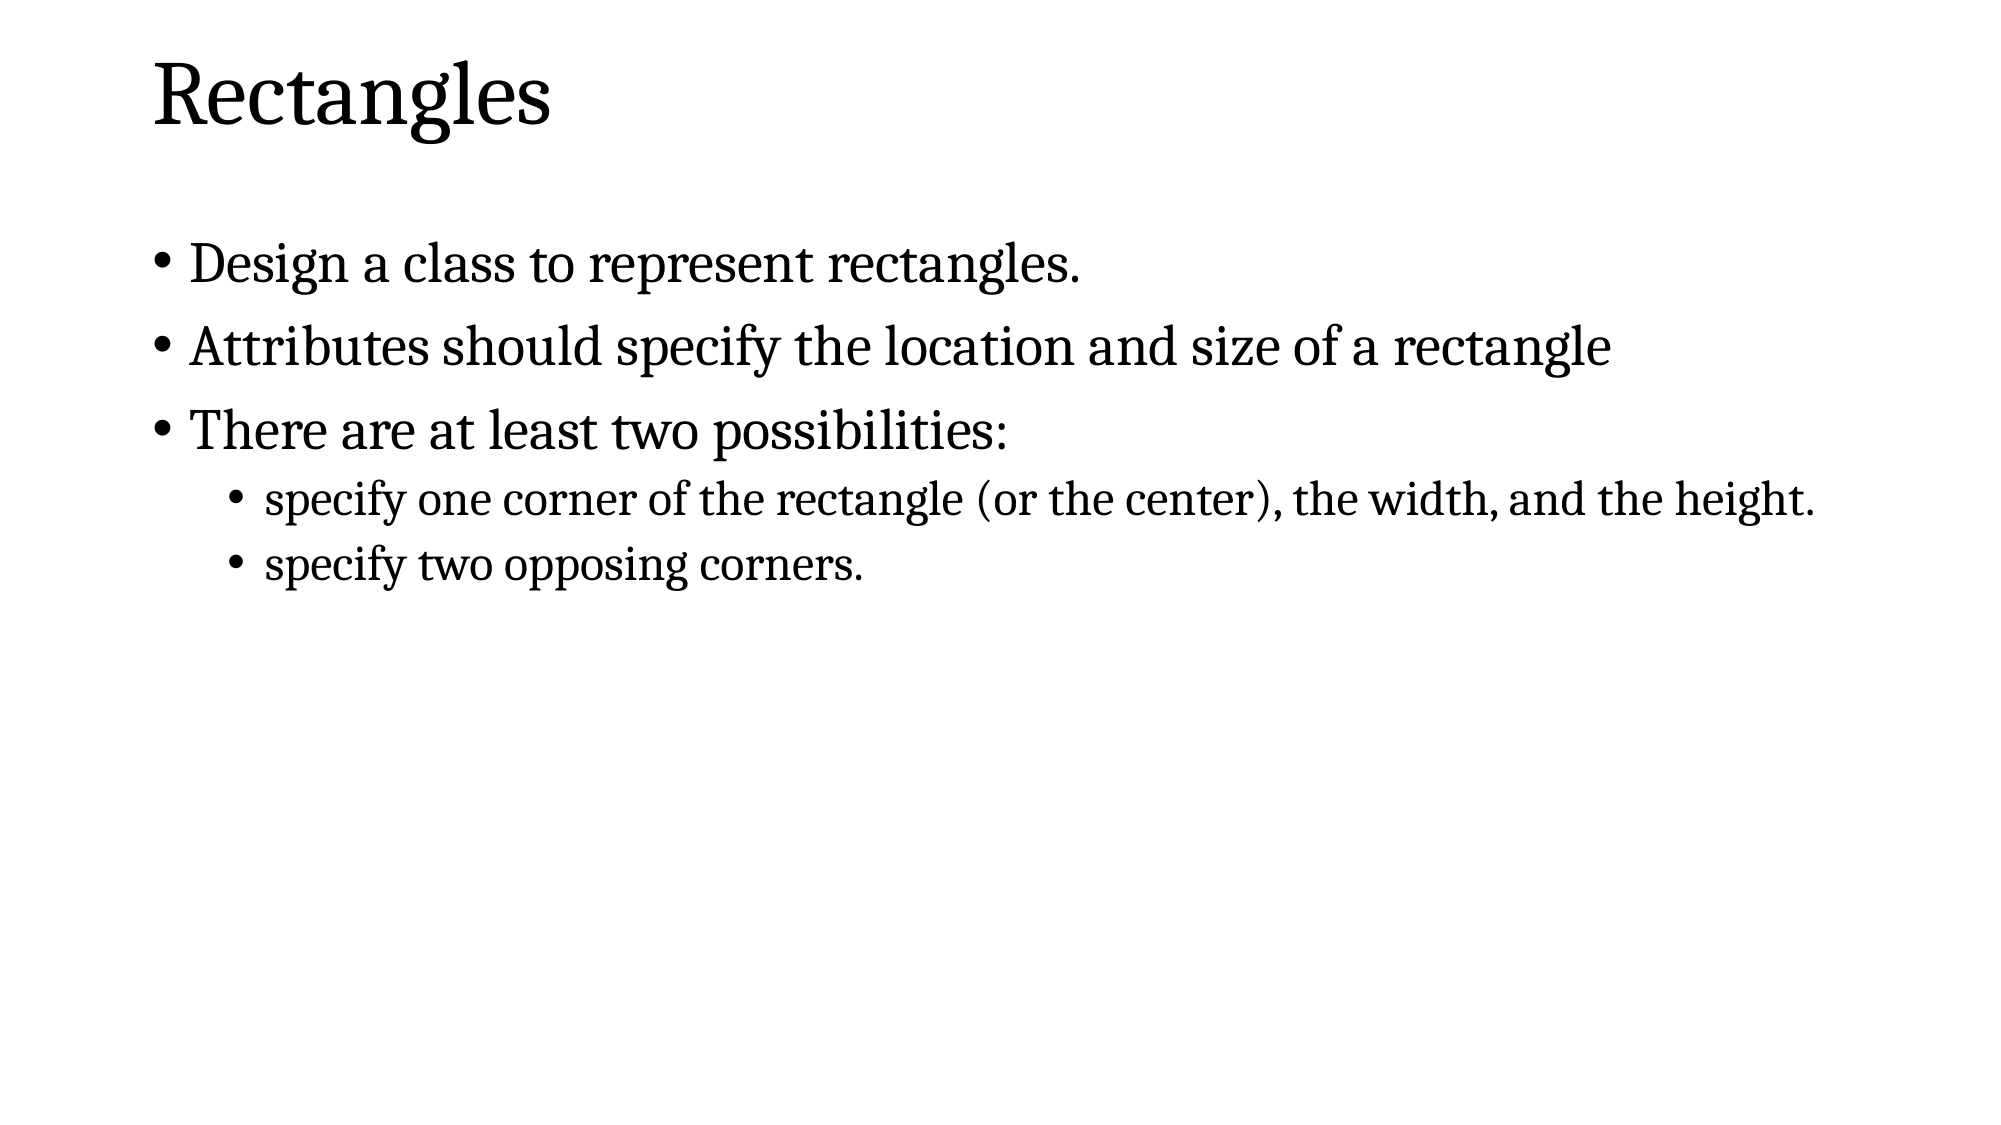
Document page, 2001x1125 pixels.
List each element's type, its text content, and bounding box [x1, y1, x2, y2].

list Design a class to represent rectangles. Attributes should specify the location and size of a rectangle There are at least two possibilities: specify one corner of the rectangle (or the center), the width, and the height. specify two opposing corners. [137, 224, 1863, 1023]
title Rectangles [137, 18, 1863, 171]
